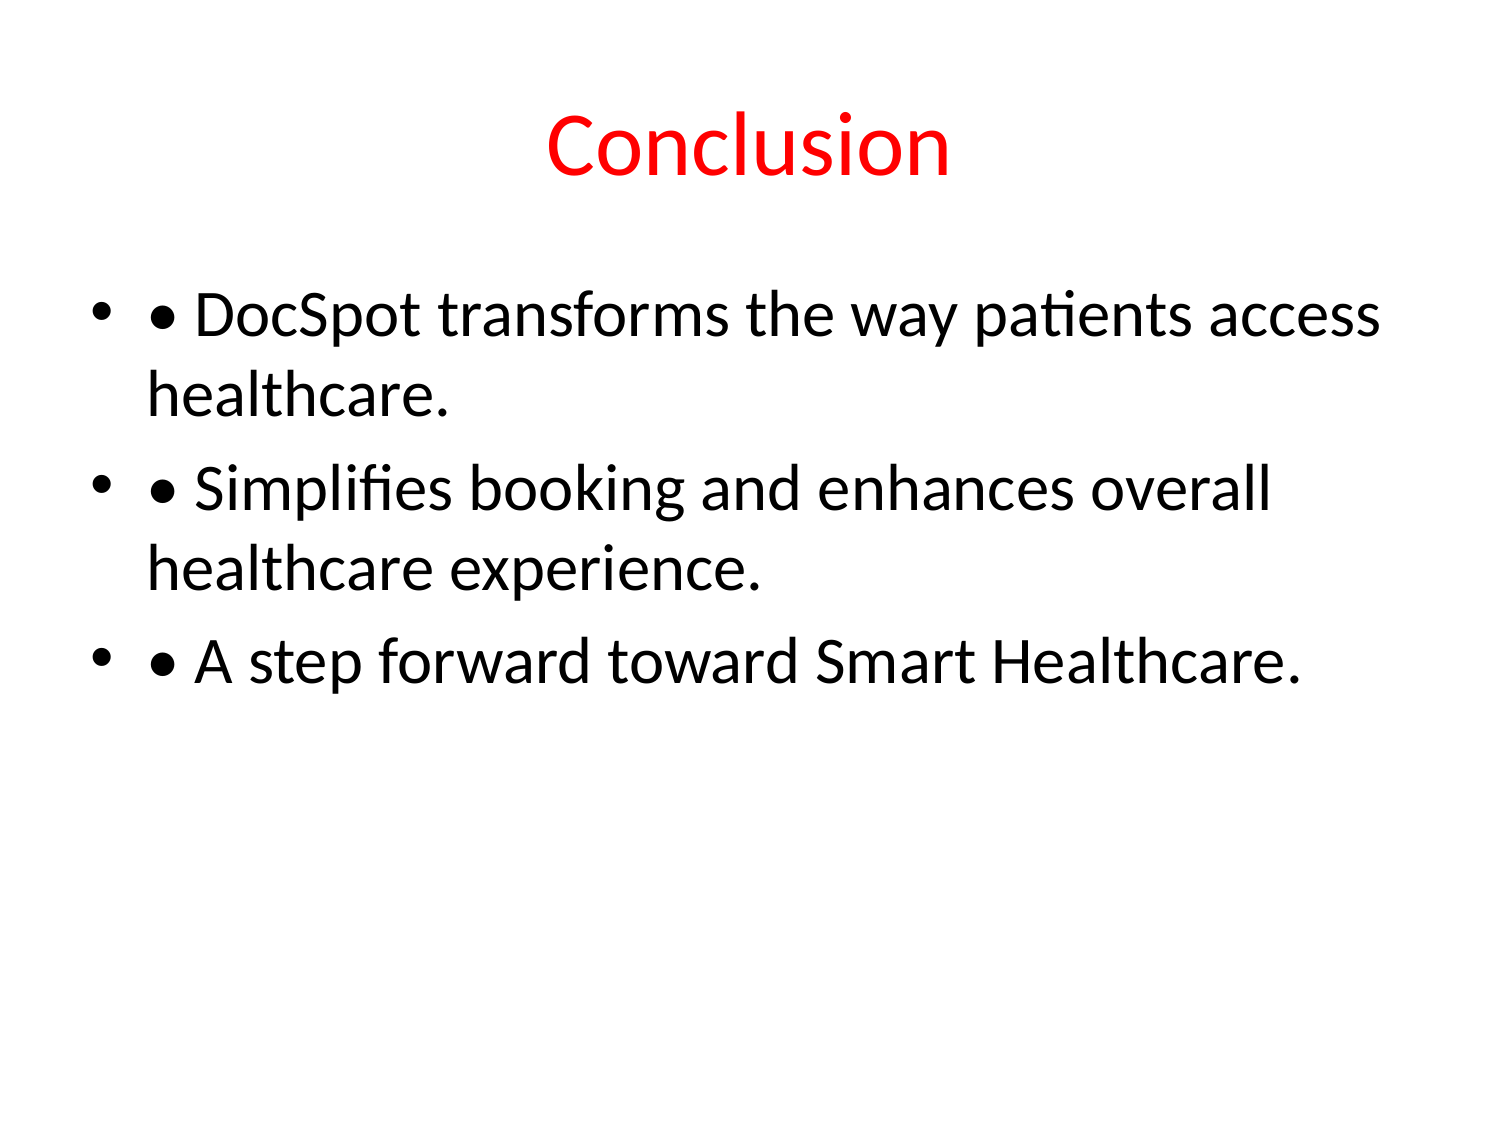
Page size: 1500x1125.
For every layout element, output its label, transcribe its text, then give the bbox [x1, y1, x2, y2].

list • DocSpot transforms the way patients access healthcare. • Simplifies booking and enhances overall healthcare experience. • A step forward toward Smart Healthcare. [75, 262, 1425, 1005]
title Conclusion [75, 45, 1425, 233]
